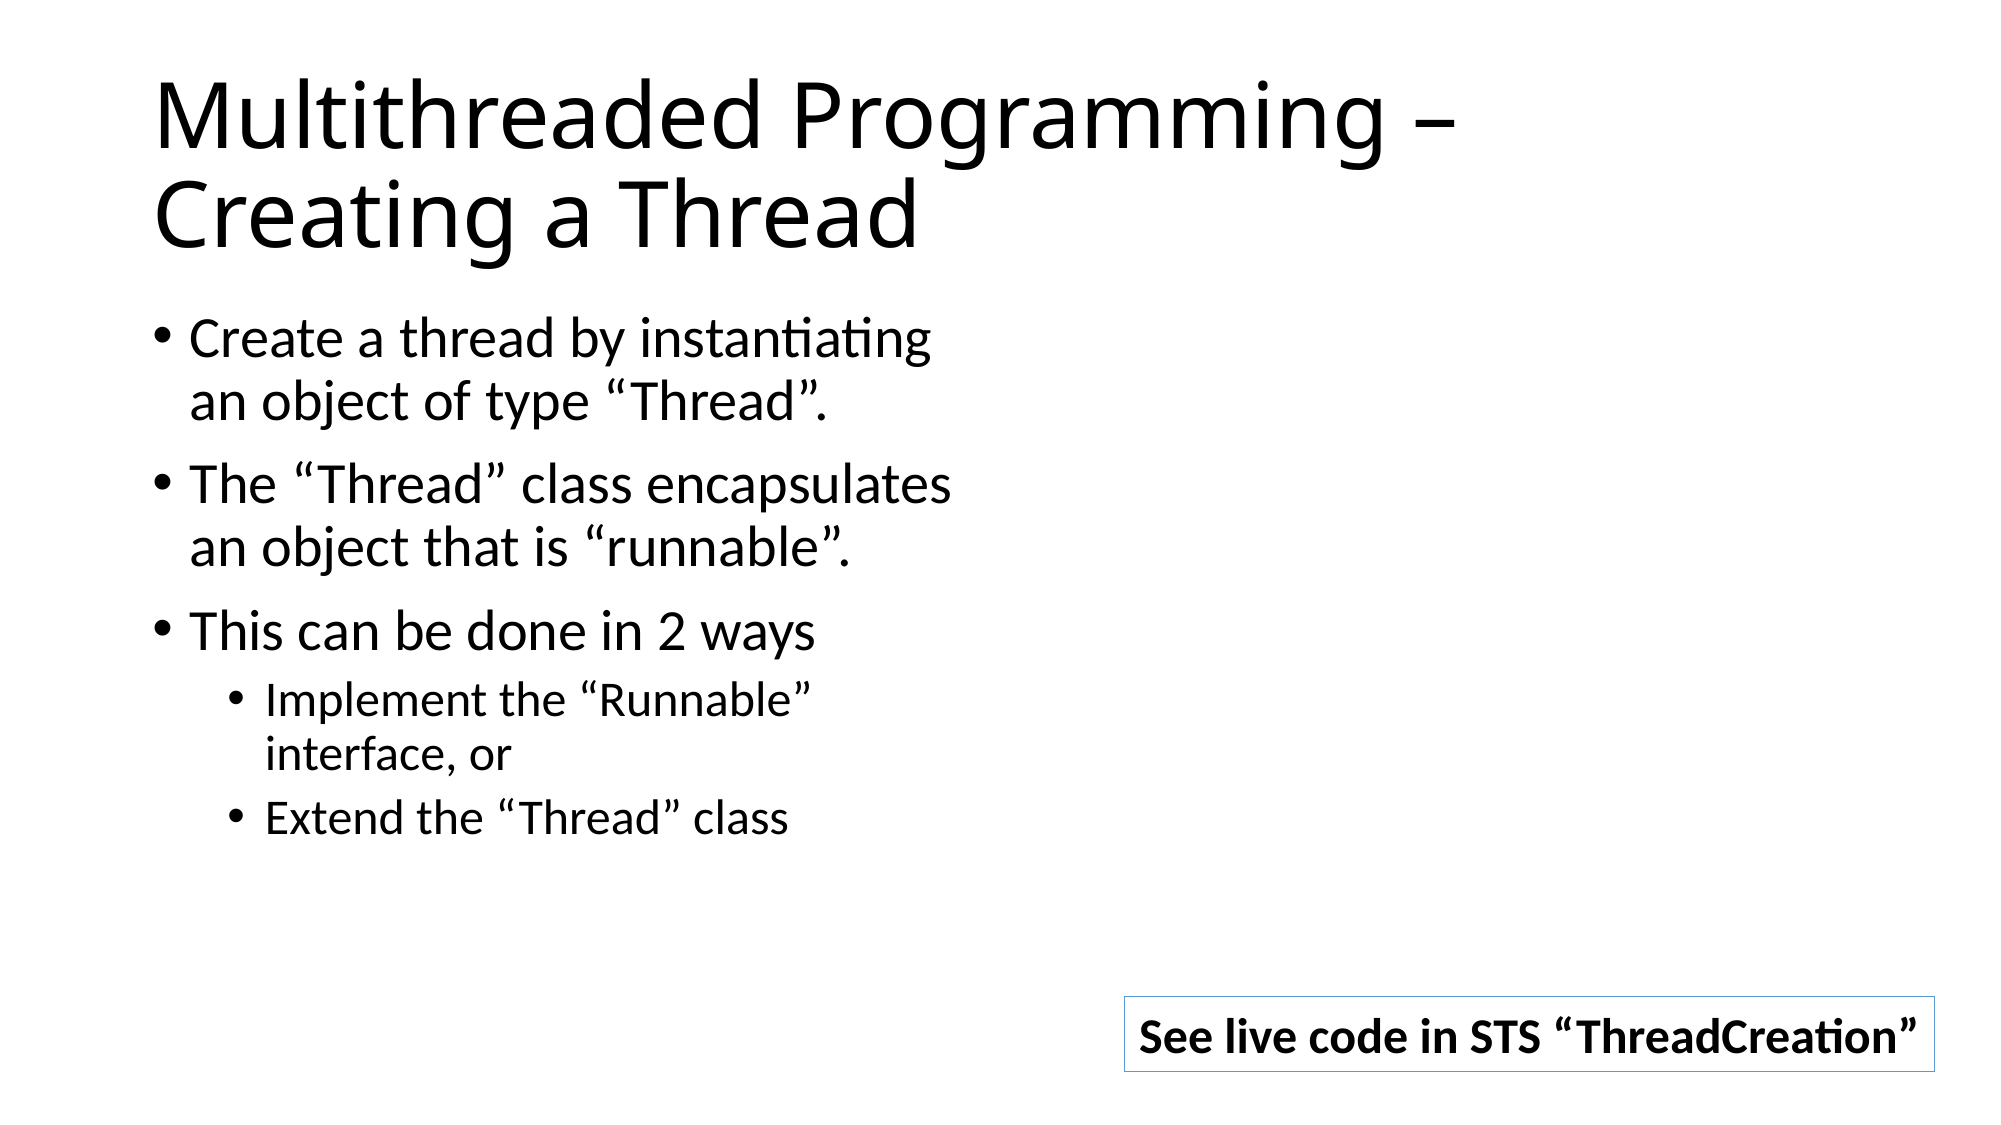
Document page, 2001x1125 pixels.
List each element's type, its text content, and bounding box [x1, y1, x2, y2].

list Create a thread by instantiating an object of type “Thread”. The “Thread” class encapsulates an object that is “runnable”. This can be done in 2 ways Implement the “Runnable” interface, or Extend the “Thread” class [137, 299, 1000, 1014]
text_box See live code in STS “ThreadCreation” [1124, 996, 1935, 1072]
title Multithreaded Programming – Creating a Thread [137, 59, 1863, 278]
